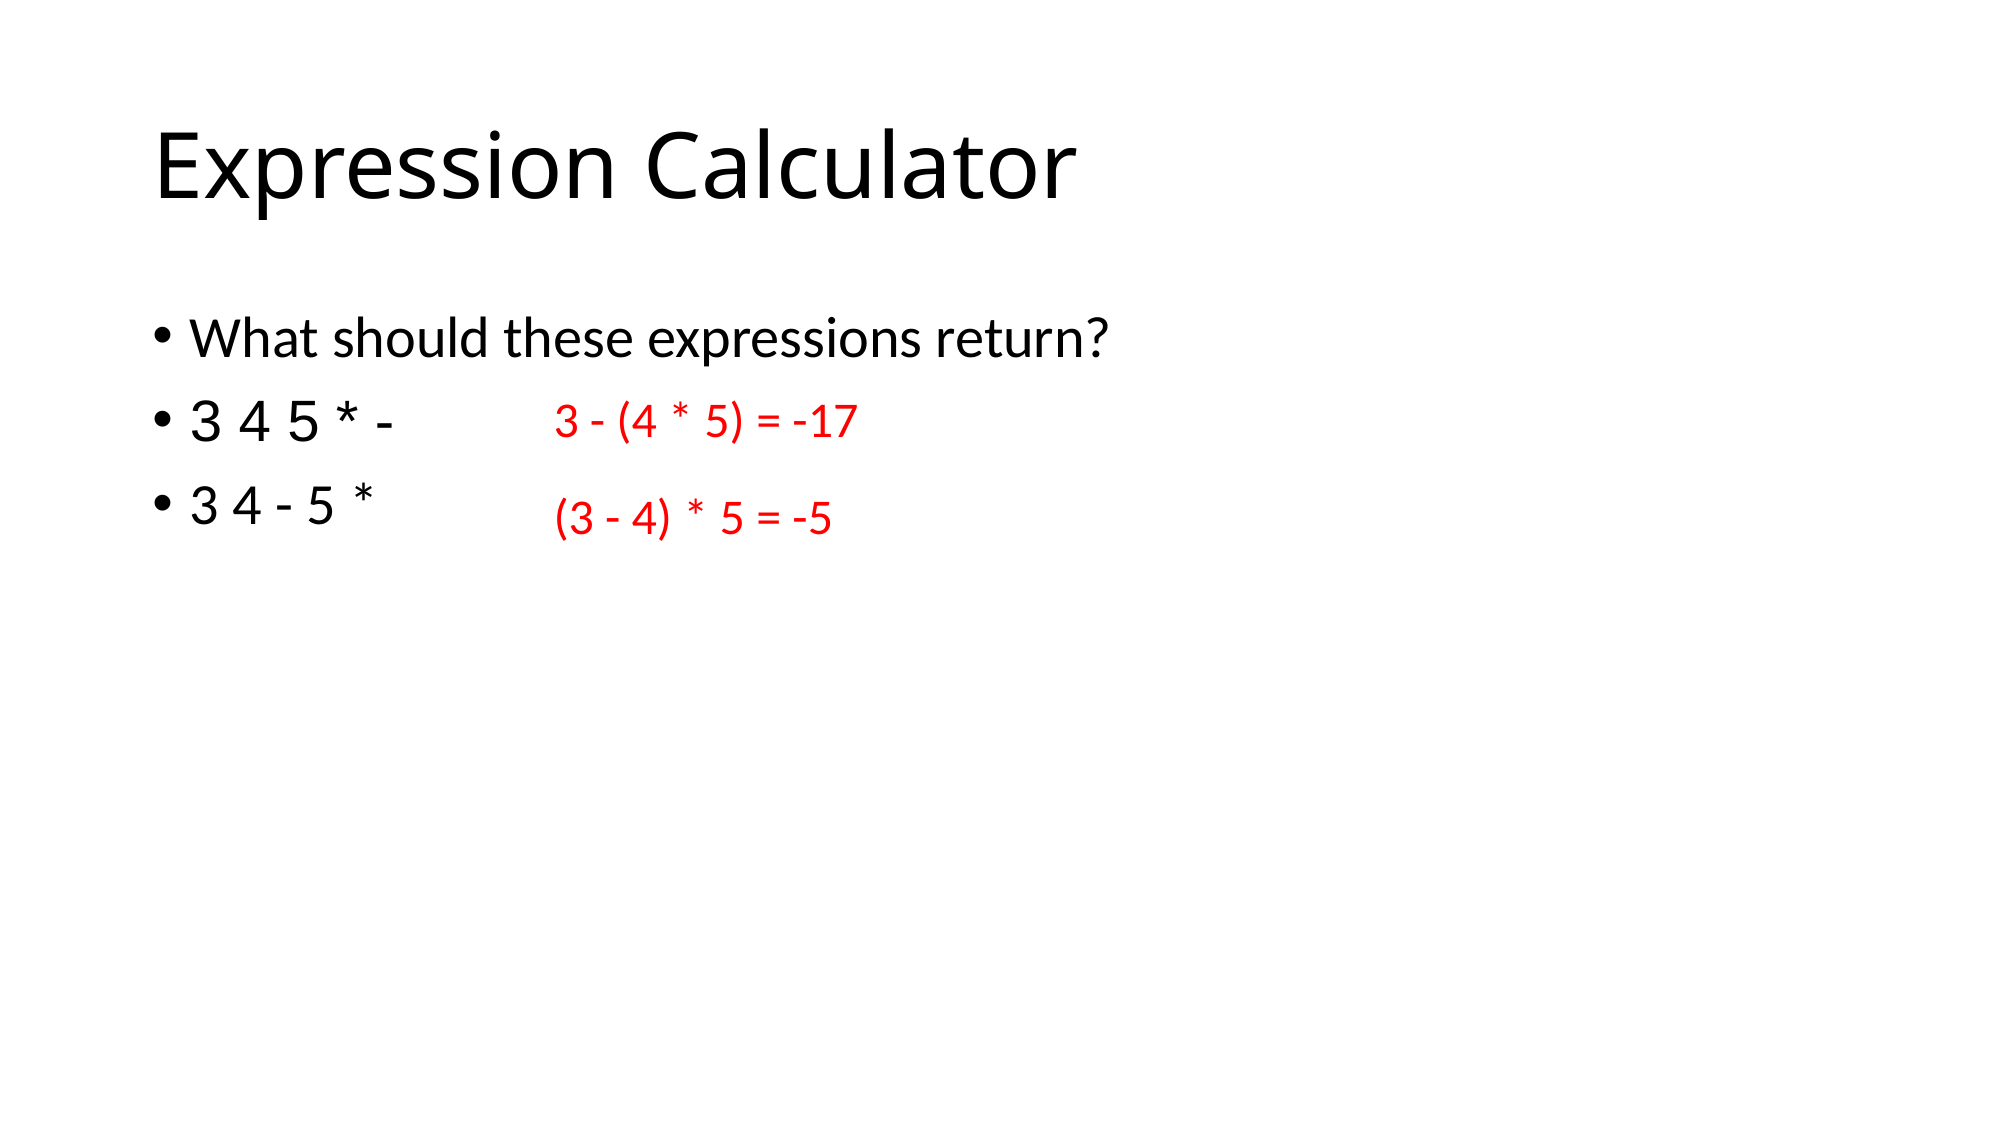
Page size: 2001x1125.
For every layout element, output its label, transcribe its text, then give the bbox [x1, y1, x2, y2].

list What should these expressions return? 3 4 5 * - 3 4 - 5 * [137, 299, 1863, 1014]
text_box 3 - (4 * 5) = -17 [538, 379, 963, 455]
text_box (3 - 4) * 5 = -5 [538, 477, 945, 553]
title Expression Calculator [137, 59, 1863, 278]
